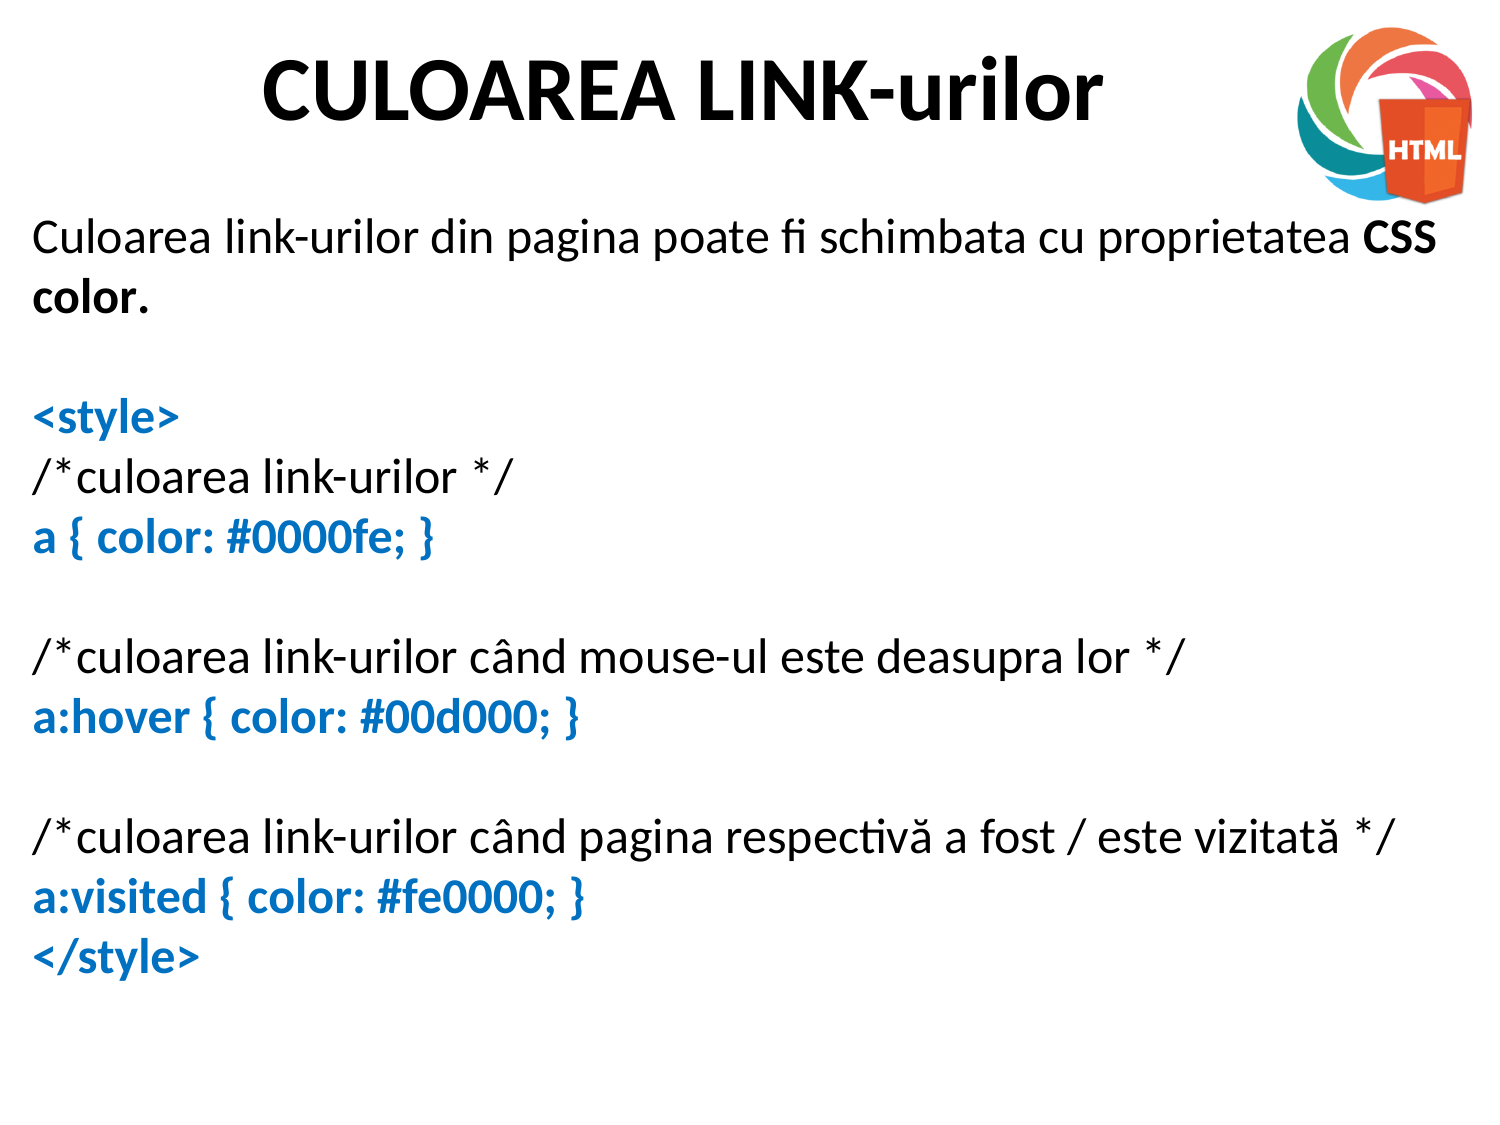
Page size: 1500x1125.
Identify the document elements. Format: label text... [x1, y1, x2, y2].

title CULOAREA LINK-urilor [75, 19, 1264, 149]
picture [1269, 0, 1500, 231]
text_box Culoarea link-urilor din pagina poate fi schimbata cu proprietatea CSS color. <style> /*culoarea link-urilor */ a { color: #0000fe; } /*culoarea link-urilor când mouse-ul este deasupra lor */ a:hover { color: #00d000; } /*culoarea link-urilor când pagina respectivă a fost / este vizitată */ a:visited { color: #fe0000; } </style> [17, 196, 1500, 991]
